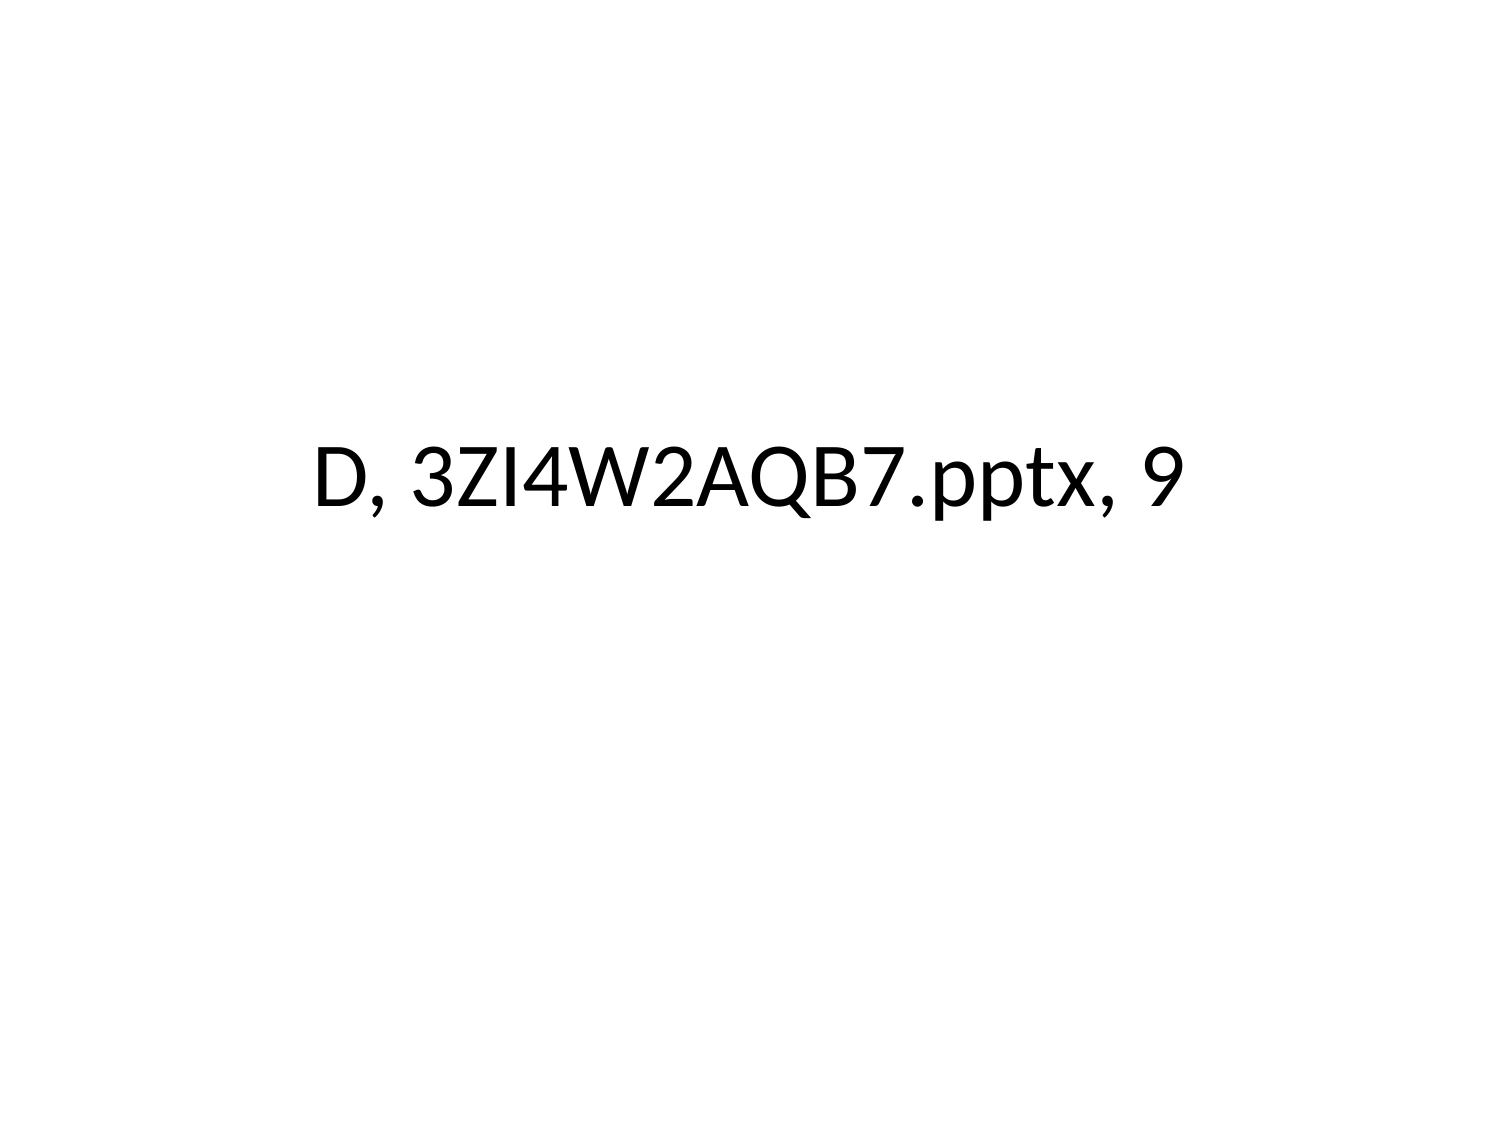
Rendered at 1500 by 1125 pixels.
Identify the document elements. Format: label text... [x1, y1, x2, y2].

title D, 3ZI4W2AQB7.pptx, 9 [112, 349, 1388, 591]
